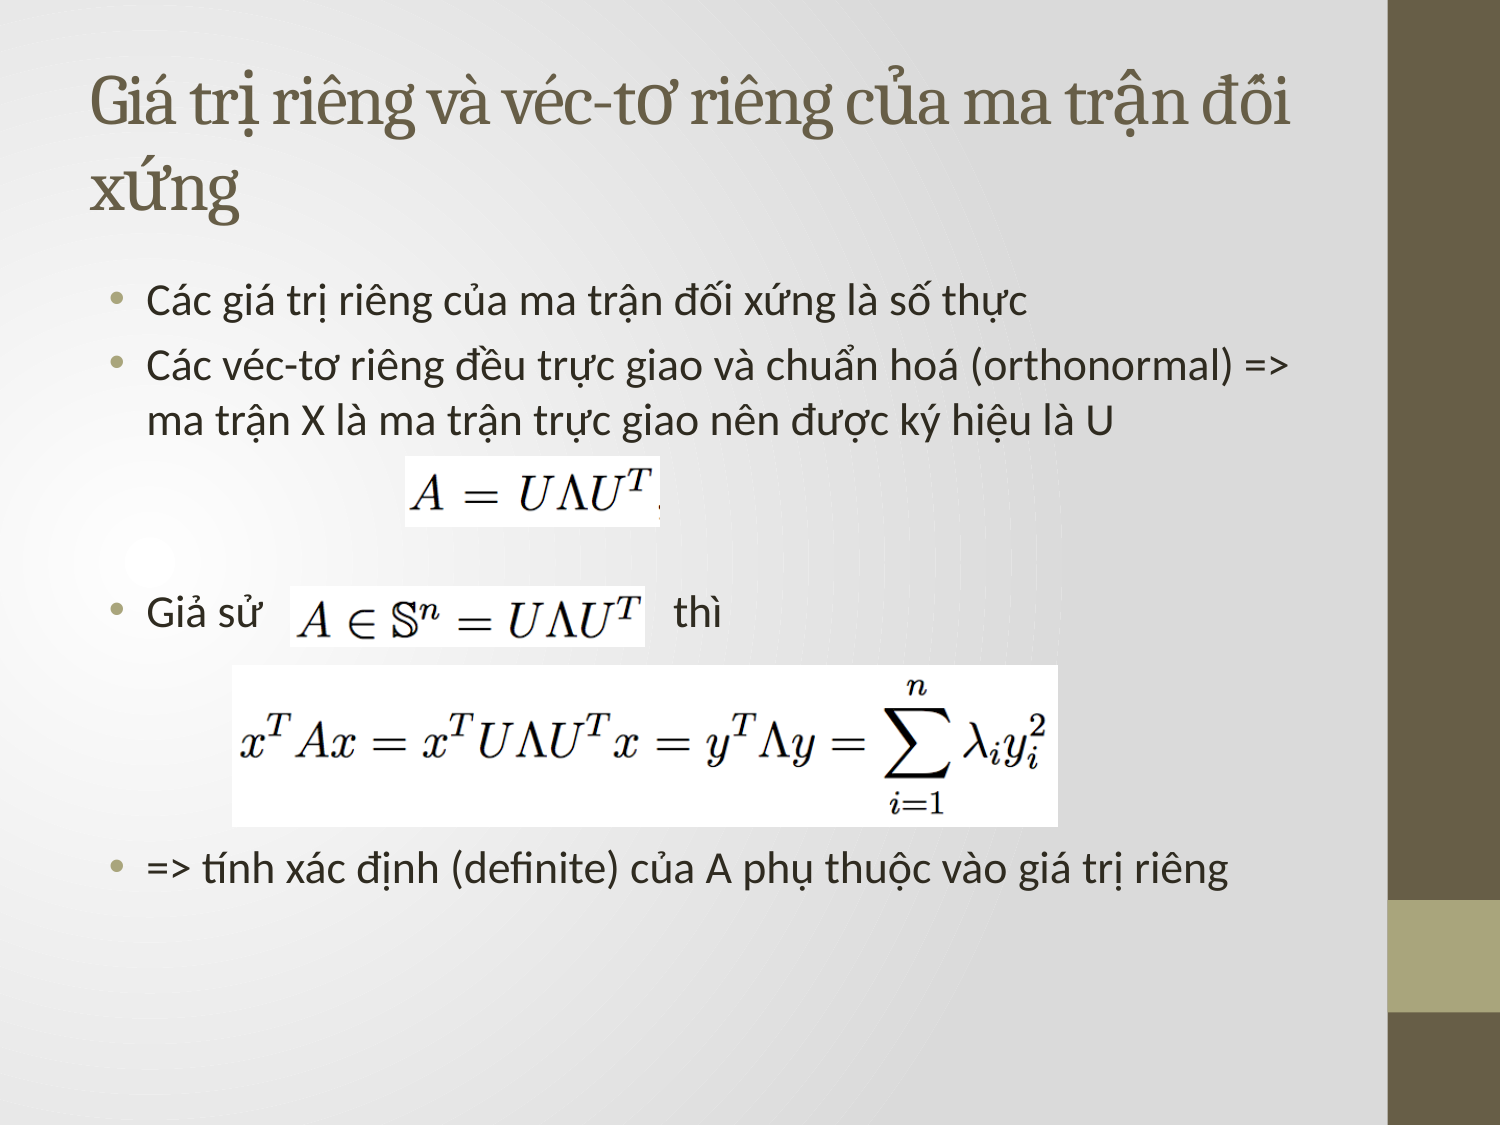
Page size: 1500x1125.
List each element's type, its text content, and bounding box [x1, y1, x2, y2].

picture [290, 585, 646, 648]
picture [231, 665, 1058, 827]
title Giá trị riêng và véc-tơ riêng của ma trận đối xứng [75, 45, 1325, 233]
list Các giá trị riêng của ma trận đối xứng là số thực Các véc-tơ riêng đều trực giao và chuẩn hoá (orthonormal) => ma trận X là ma trận trực giao nên được ký hiệu là U Giả sử thì => tính xác định (definite) của A phụ thuộc vào giá trị riêng [75, 262, 1325, 1050]
picture [404, 455, 661, 528]
